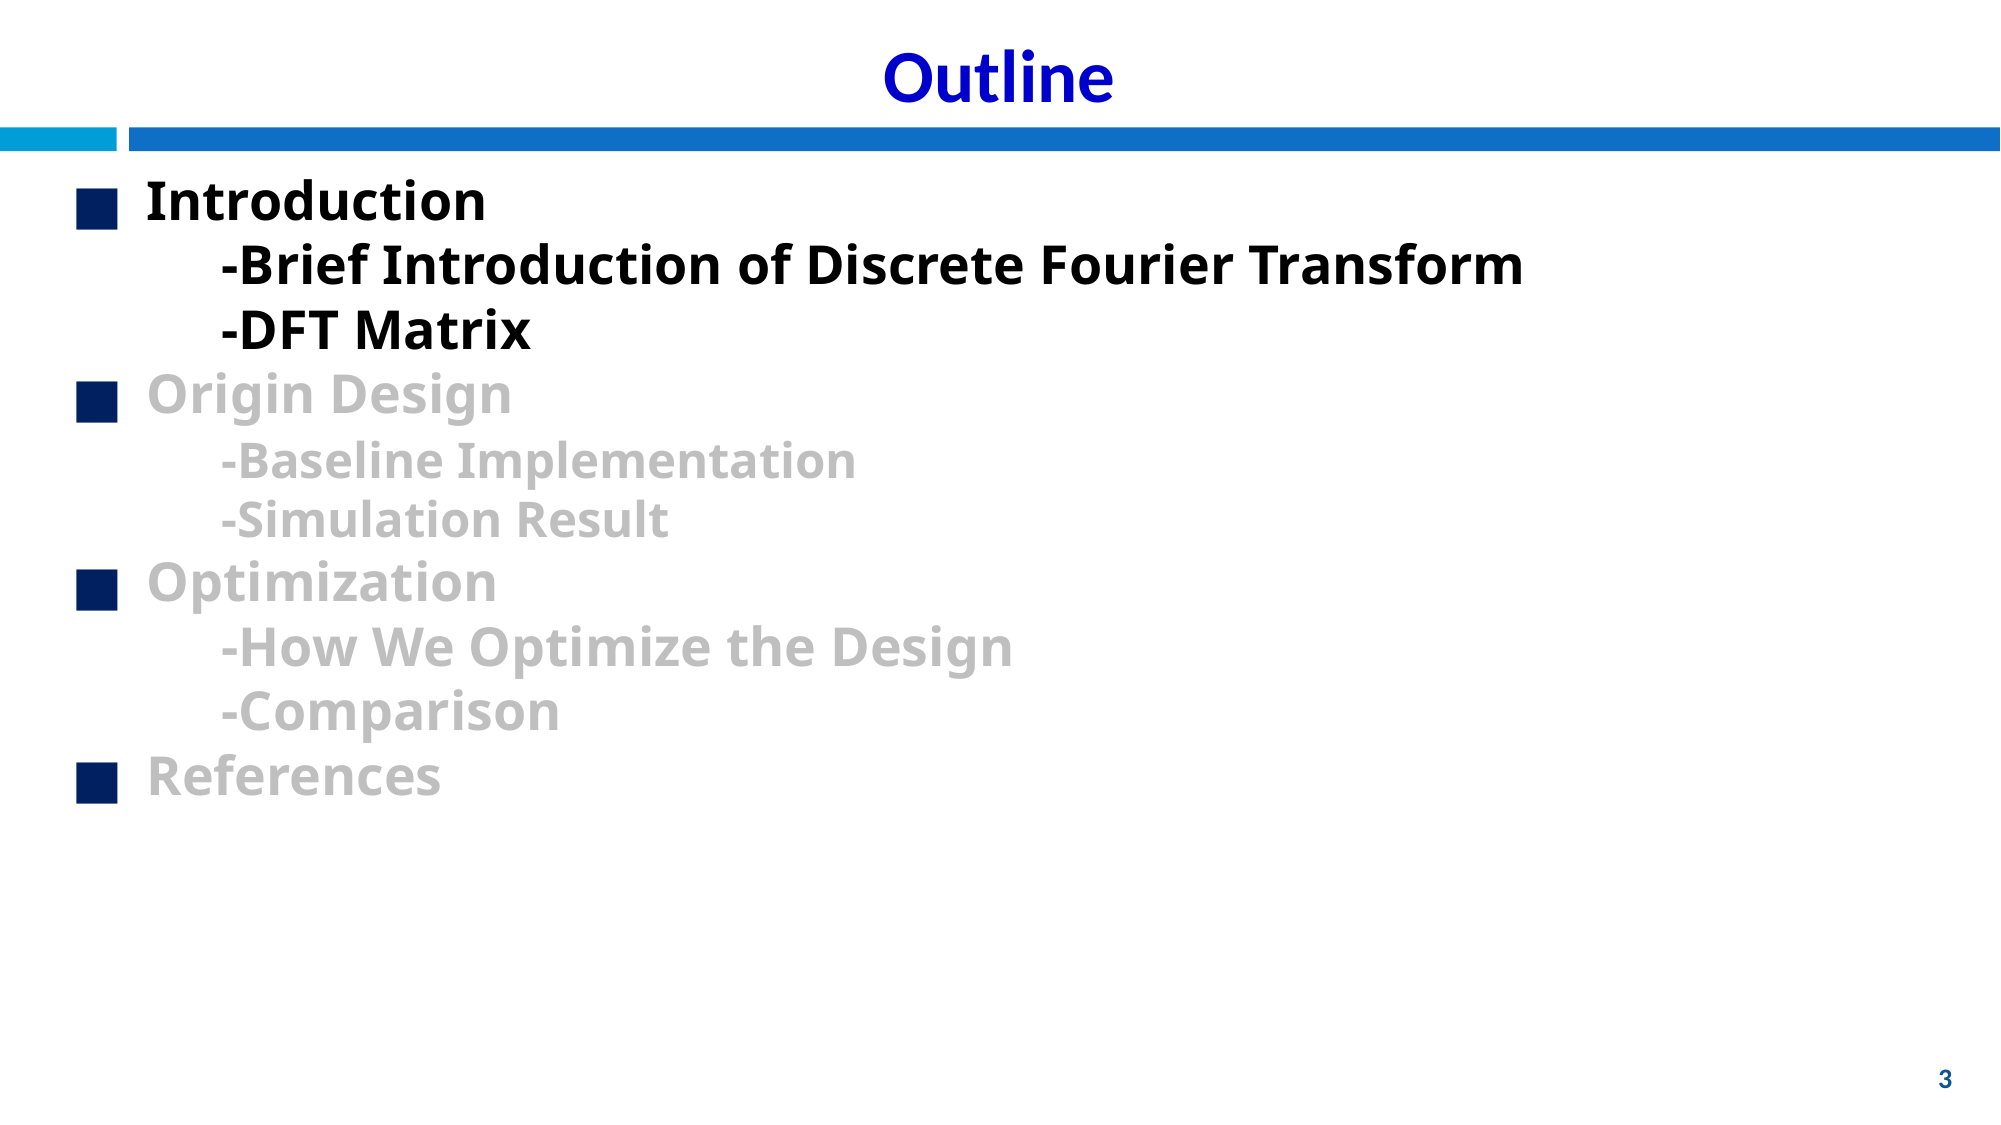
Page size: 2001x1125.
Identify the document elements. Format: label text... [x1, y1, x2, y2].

list Introduction -Brief Introduction of Discrete Fourier Transform -DFT Matrix Origin Design -Baseline Implementation -Simulation Result Optimization -How We Optimize the Design -Comparison References [56, 158, 1963, 814]
text_box Outline [324, 18, 1675, 126]
